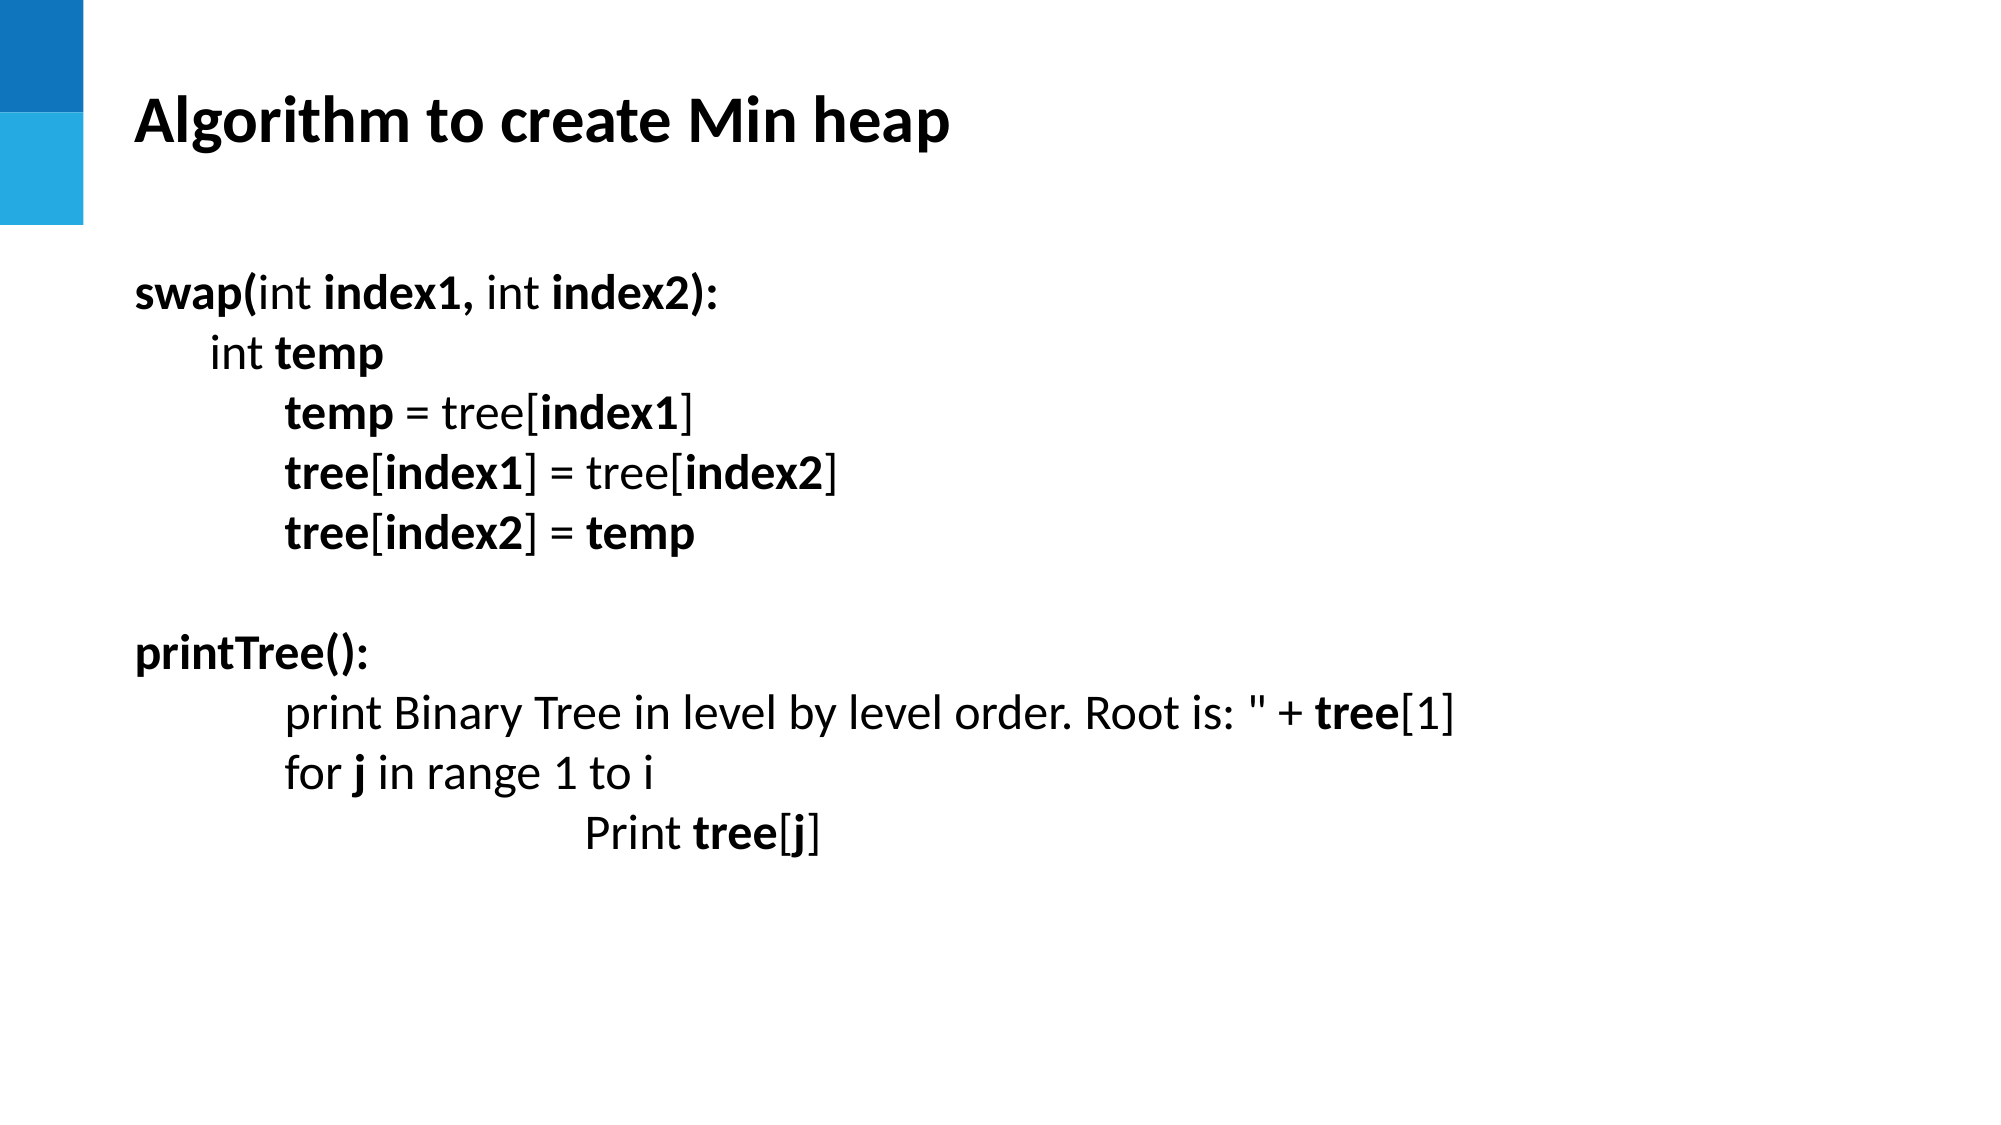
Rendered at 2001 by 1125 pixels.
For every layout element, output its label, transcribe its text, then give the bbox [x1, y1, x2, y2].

text_box Algorithm to create Min heap [119, 68, 1913, 164]
text_box swap(int index1, int index2): int temp temp = tree[index1] tree[index1] = tree[index2] tree[index2] = temp printTree(): print Binary Tree in level by level order. Root is: " + tree[1] for j in range 1 to i Print tree[j] [119, 244, 1806, 875]
